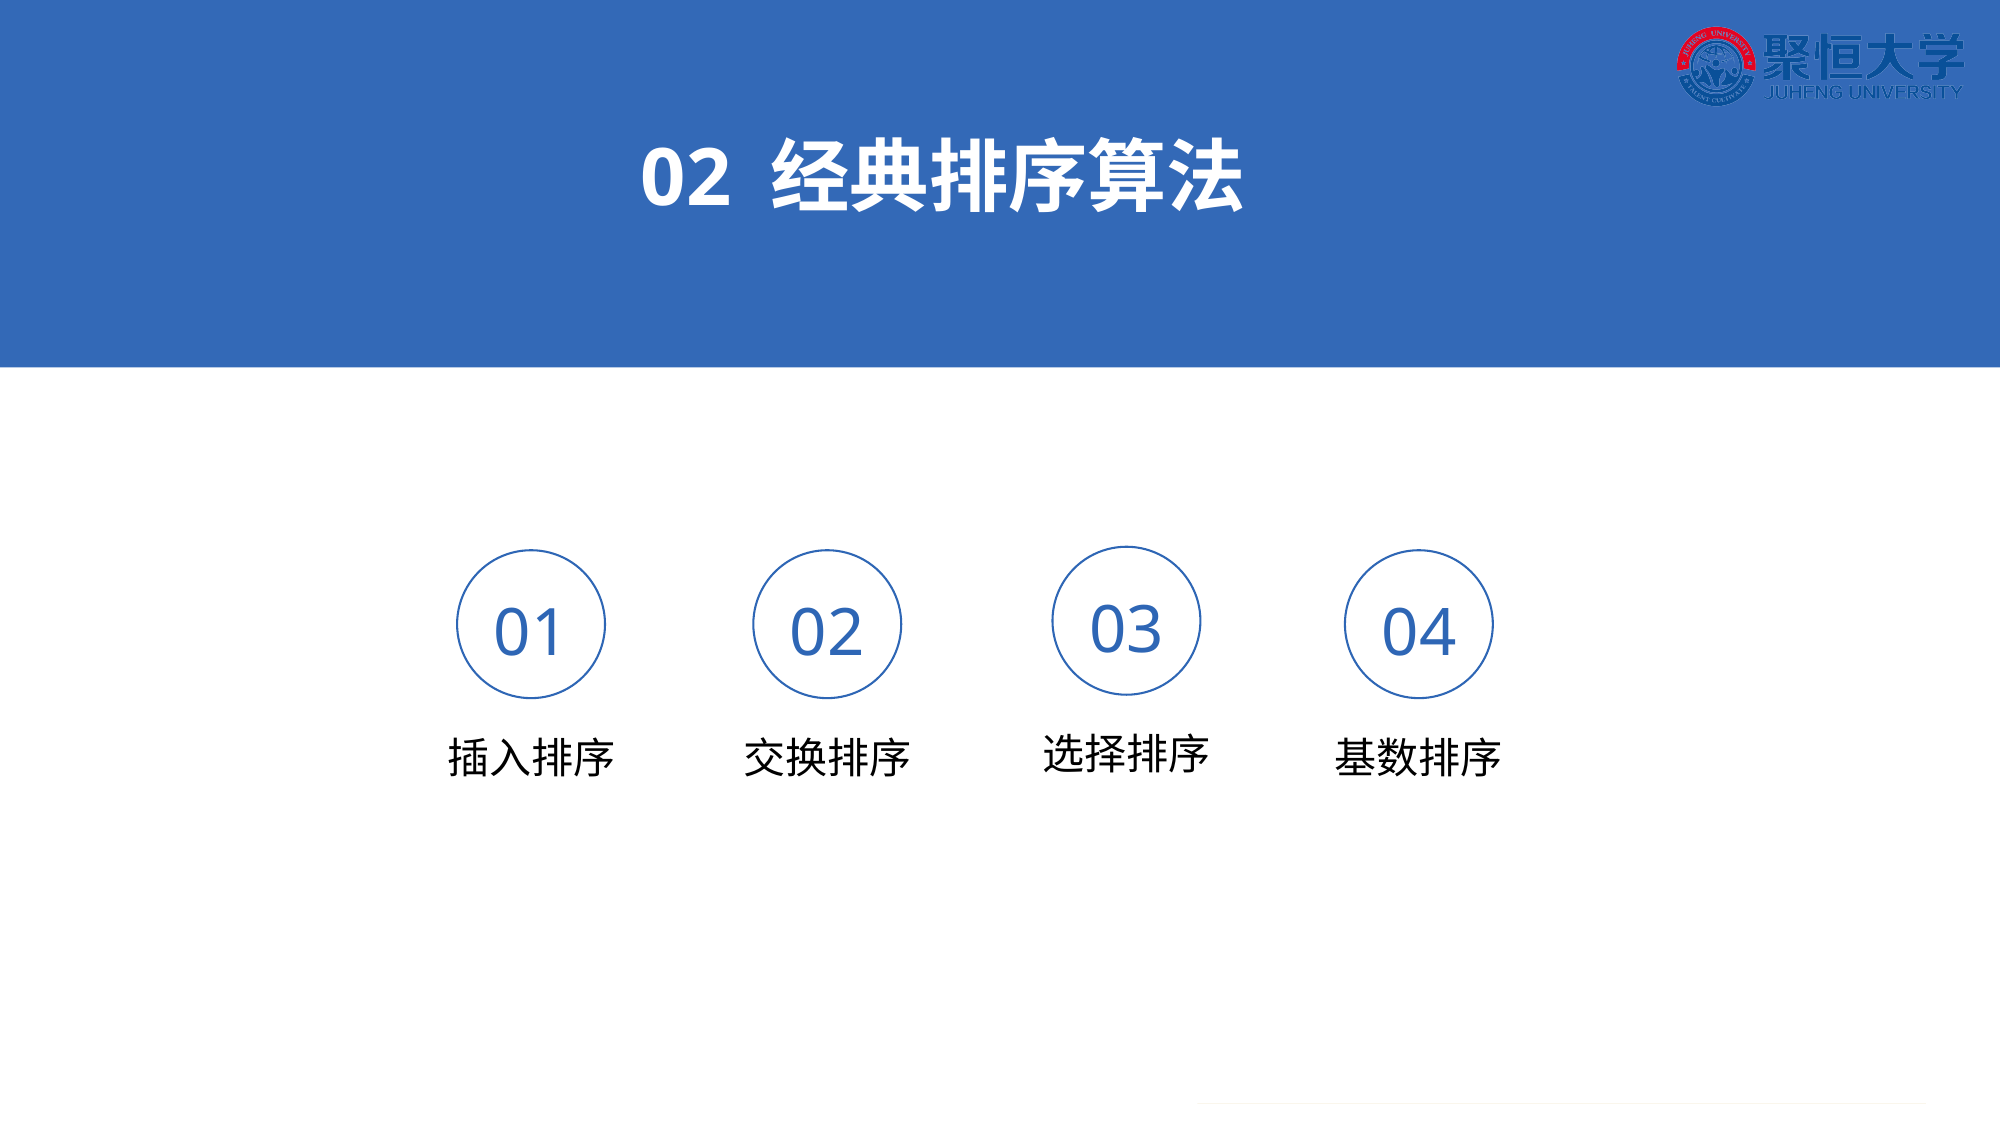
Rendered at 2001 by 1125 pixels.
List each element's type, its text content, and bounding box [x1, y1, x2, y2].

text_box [927, 546, 1326, 787]
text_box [628, 550, 1027, 790]
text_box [331, 550, 628, 790]
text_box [1219, 550, 1619, 790]
text_box 02 经典排序算法 [620, 126, 1247, 229]
text_box [0, 0, 2000, 368]
picture [1641, 0, 2000, 130]
